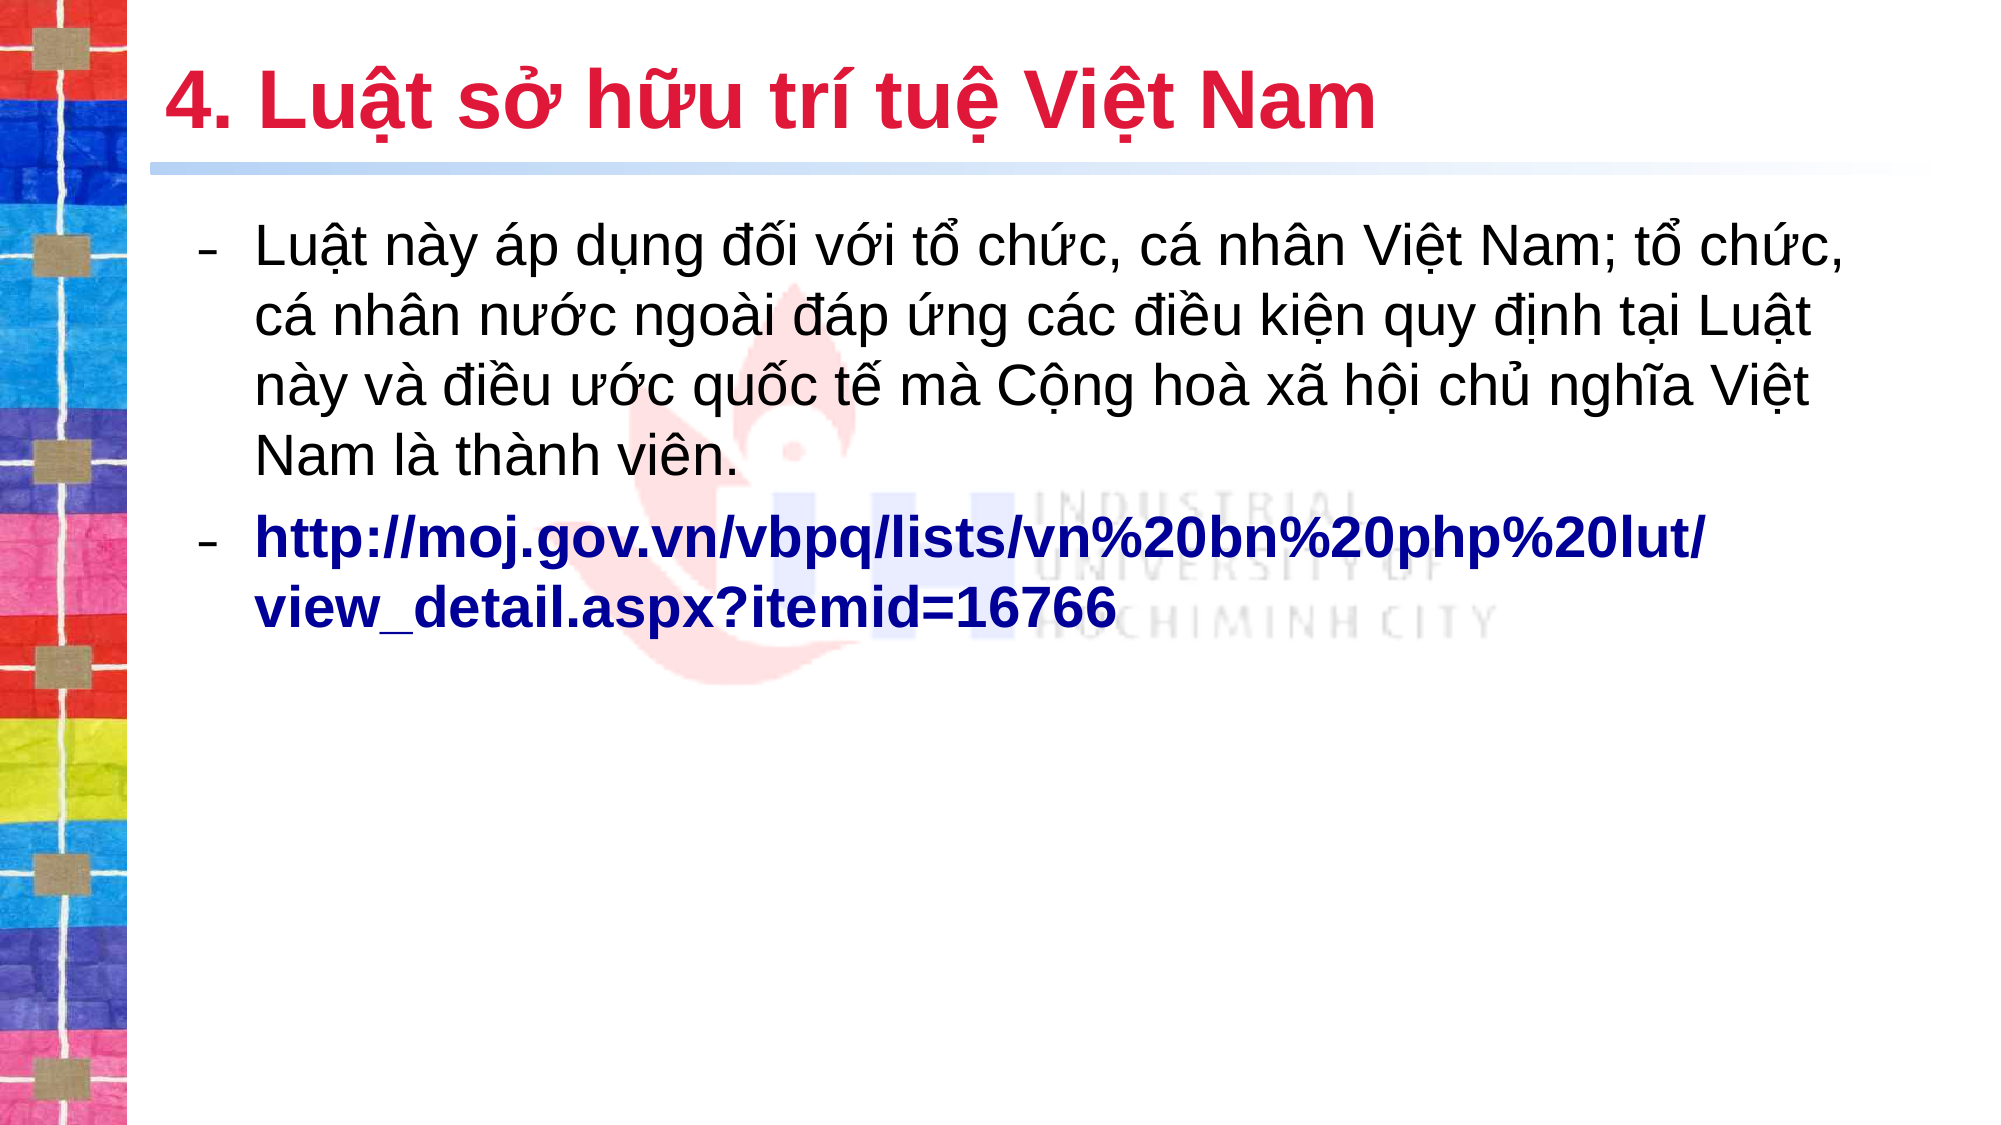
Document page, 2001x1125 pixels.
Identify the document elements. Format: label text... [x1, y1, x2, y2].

list Luật này áp dụng đối với tổ chức, cá nhân Việt Nam; tổ chức, cá nhân nước ngoài đáp ứng các điều kiện quy định tại Luật này và điều ước quốc tế mà Cộng hoà xã hội chủ nghĩa Việt Nam là thành viên. http://moj.gov.vn/vbpq/lists/vn%20bn%20php%20lut/view_detail.aspx?itemid=16766 [183, 200, 1917, 1009]
picture [0, 0, 127, 1125]
title 4. Luật sở hữu trí tuệ Việt Nam [150, 37, 1950, 175]
